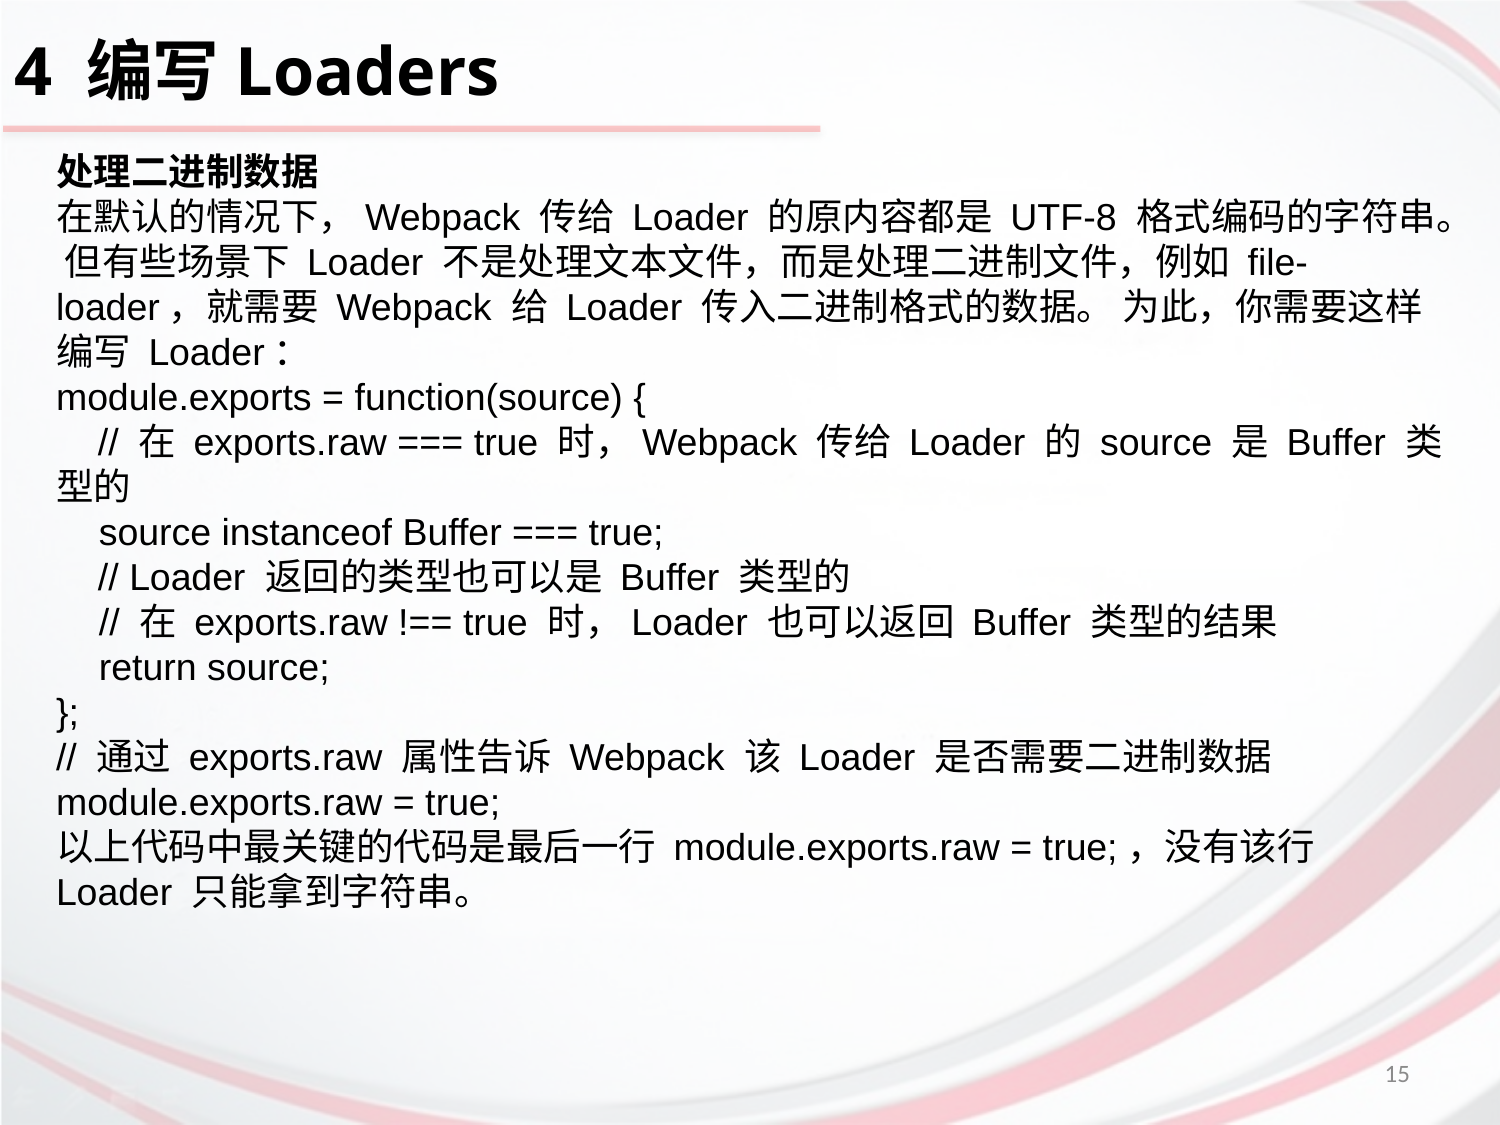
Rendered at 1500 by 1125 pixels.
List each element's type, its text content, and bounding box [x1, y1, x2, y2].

text_box 4 编写Loaders [17, 39, 805, 100]
text_box 处理二进制数据 在默认的情况下，Webpack 传给 Loader 的原内容都是 UTF-8 格式编码的字符串。 但有些场景下 Loader 不是处理文本文件，而是处理二进制文件，例如 file-loader，就需要 Webpack 给 Loader 传入二进制格式的数据。 为此，你需要这样编写 Loader： module.exports = function(source) { // 在 exports.raw === true 时，Webpack 传给 Loader 的 source 是 Buffer 类型的 source instanceof Buffer === true; // Loader 返回的类型也可以是 Buffer 类型的 // 在 exports.raw !== true 时，Loader 也可以返回 Buffer 类型的结果 return source; }; // 通过 exports.raw 属性告诉 Webpack 该 Loader 是否需要二进制数据 module.exports.raw = true; 以上代码中最关键的代码是最后一行 module.exports.raw = true;，没有该行 Loader 只能拿到字符串。 [57, 156, 1445, 906]
slide_number 15 [1074, 1042, 1425, 1103]
